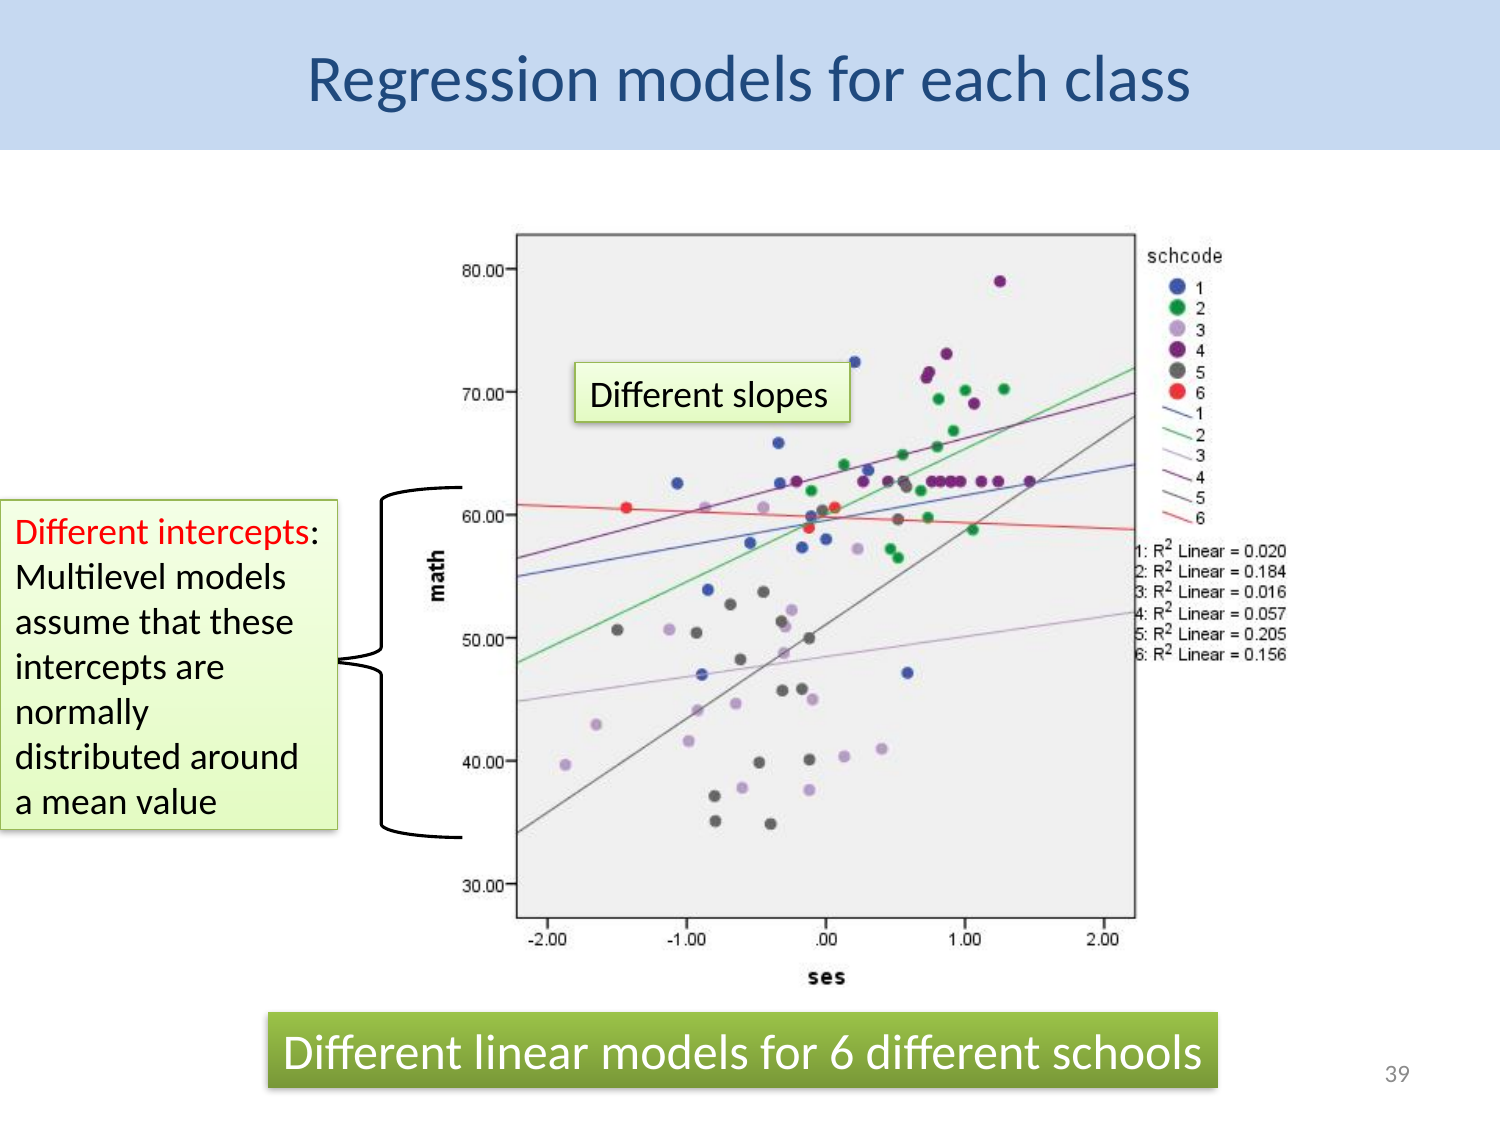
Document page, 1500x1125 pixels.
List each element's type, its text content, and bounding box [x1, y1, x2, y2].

text_box [341, 492, 394, 833]
slide_number 39 [1074, 1042, 1425, 1103]
text_box Different linear models for 6 different schools [268, 1012, 1218, 1088]
picture [399, 224, 1383, 1013]
title Regression models for each class [0, 0, 1500, 150]
text_box Different intercepts: Multilevel models assume that these intercepts are normally distributed around a mean value [0, 499, 338, 830]
